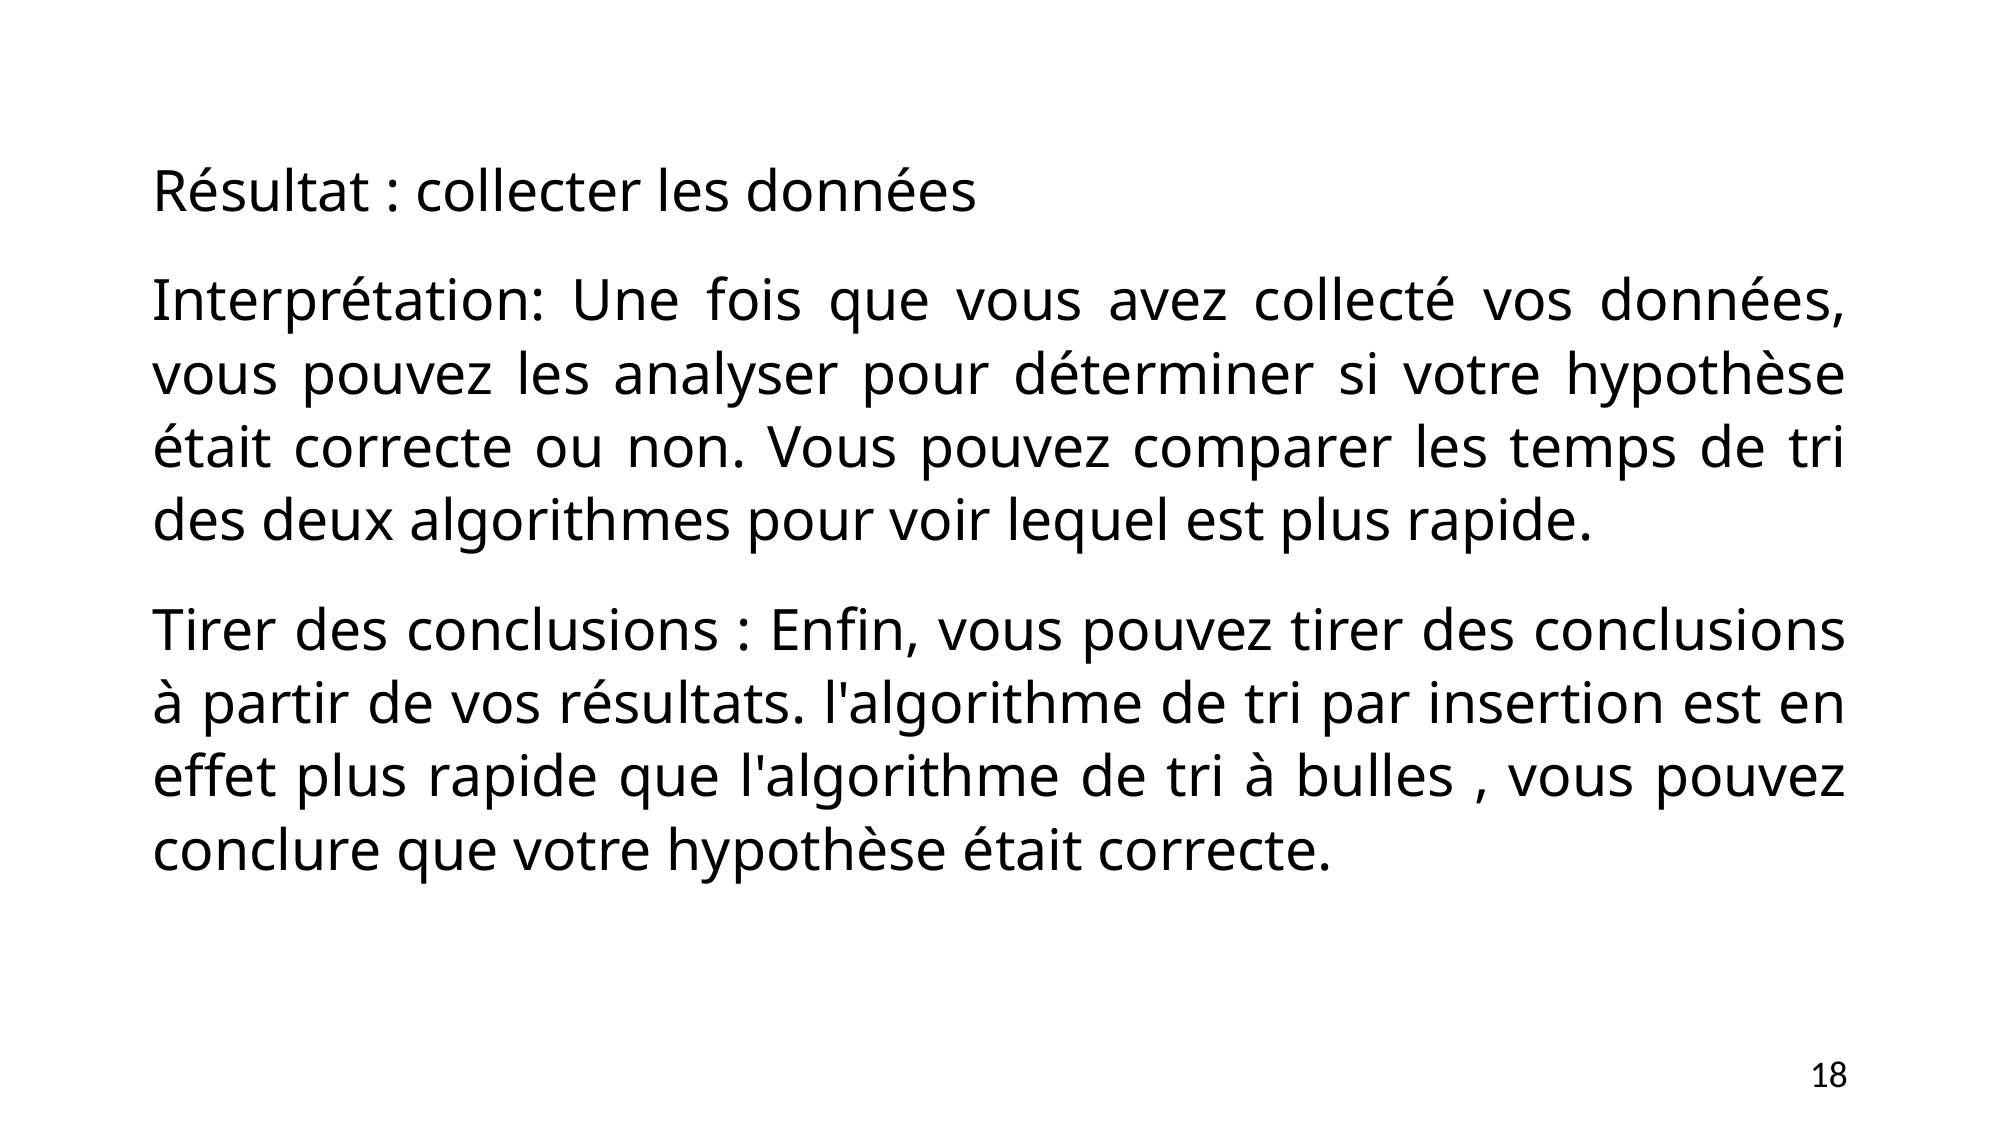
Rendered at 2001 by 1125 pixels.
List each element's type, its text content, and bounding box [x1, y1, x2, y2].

slide_number 18 [1412, 1042, 1863, 1103]
list Résultat : collecter les données Interprétation: Une fois que vous avez collecté vos données, vous pouvez les analyser pour déterminer si votre hypothèse était correcte ou non. Vous pouvez comparer les temps de tri des deux algorithmes pour voir lequel est plus rapide. Tirer des conclusions : Enfin, vous pouvez tirer des conclusions à partir de vos résultats. l'algorithme de tri par insertion est en effet plus rapide que l'algorithme de tri à bulles , vous pouvez conclure que votre hypothèse était correcte. [137, 141, 1863, 904]
